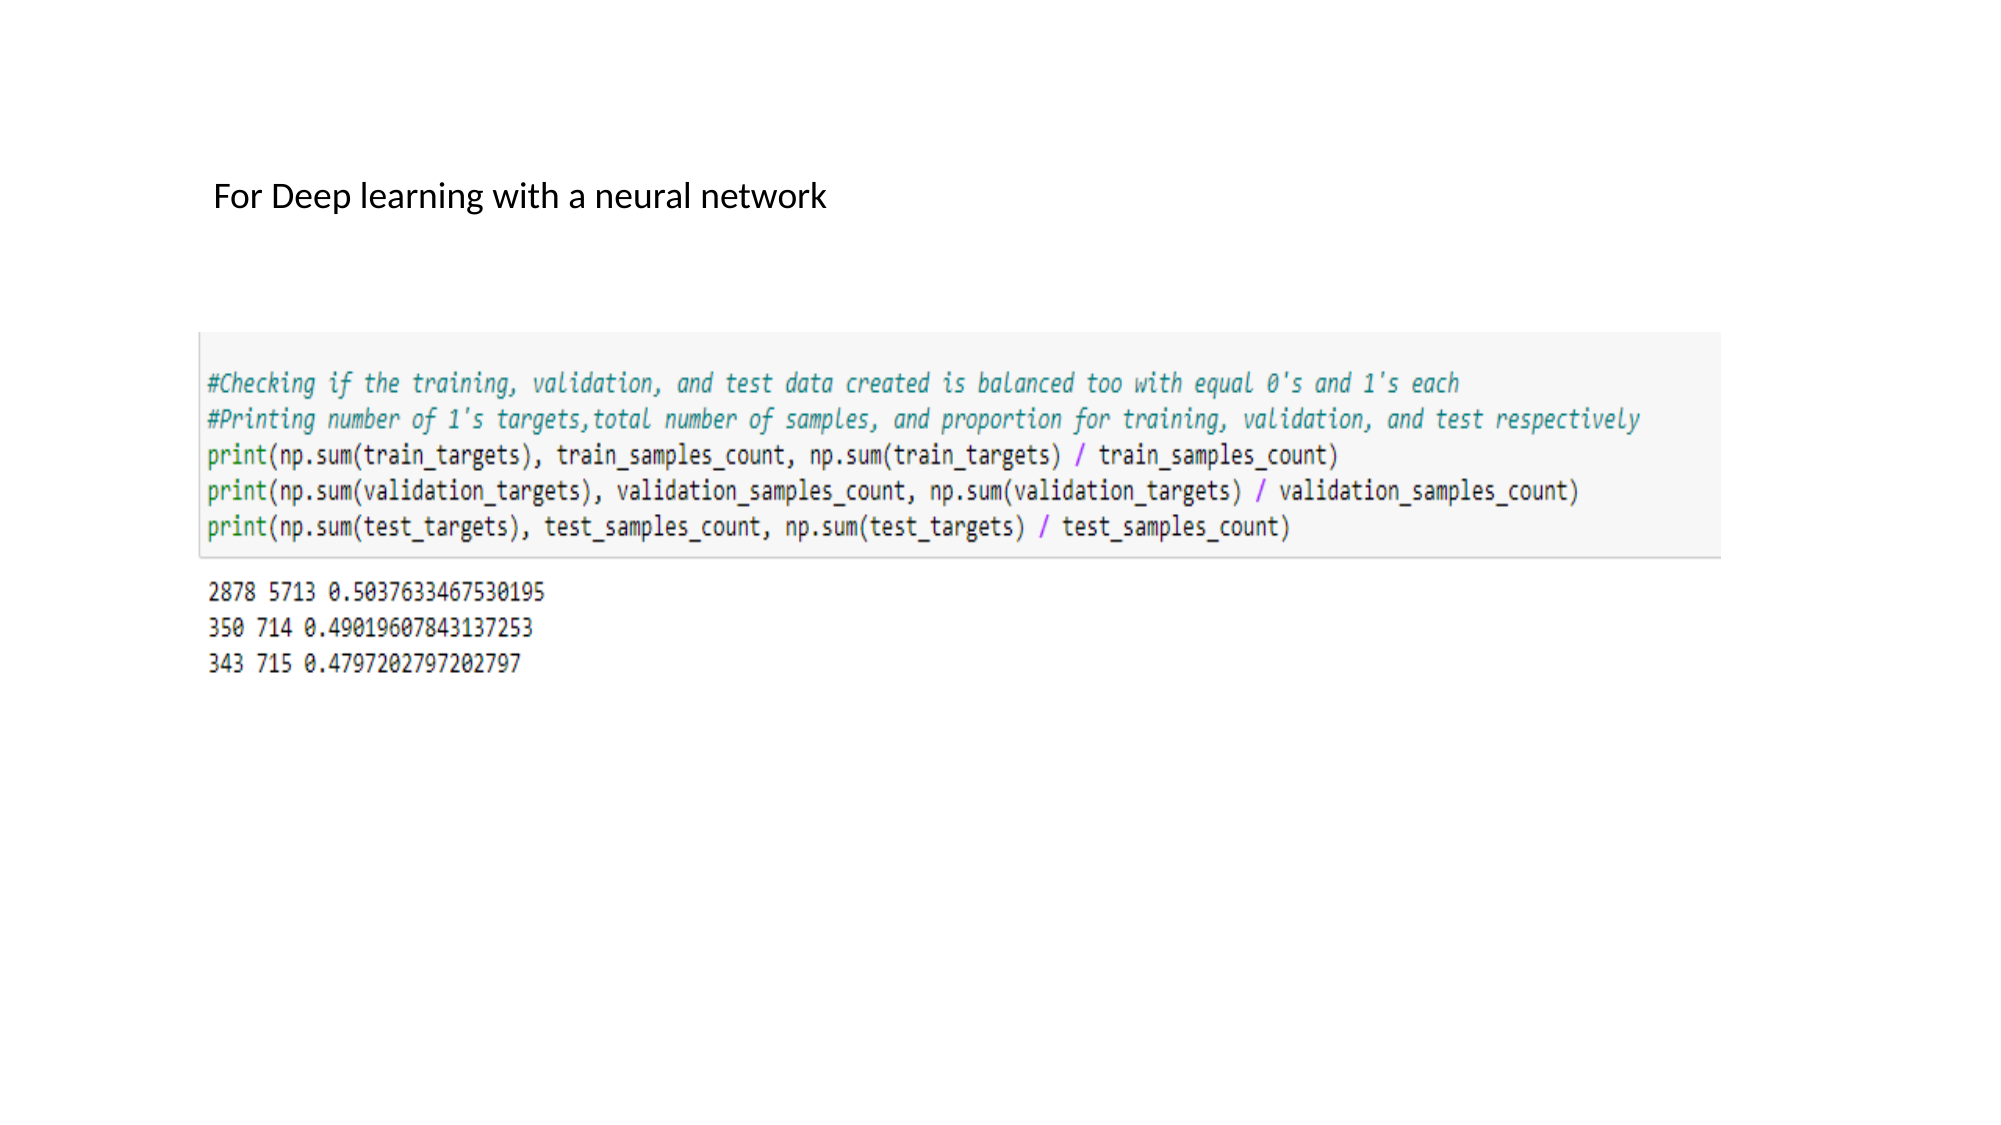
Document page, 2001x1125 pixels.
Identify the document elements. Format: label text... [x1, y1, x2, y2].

text_box For Deep learning with a neural network [198, 163, 1639, 224]
picture [166, 332, 1721, 694]
